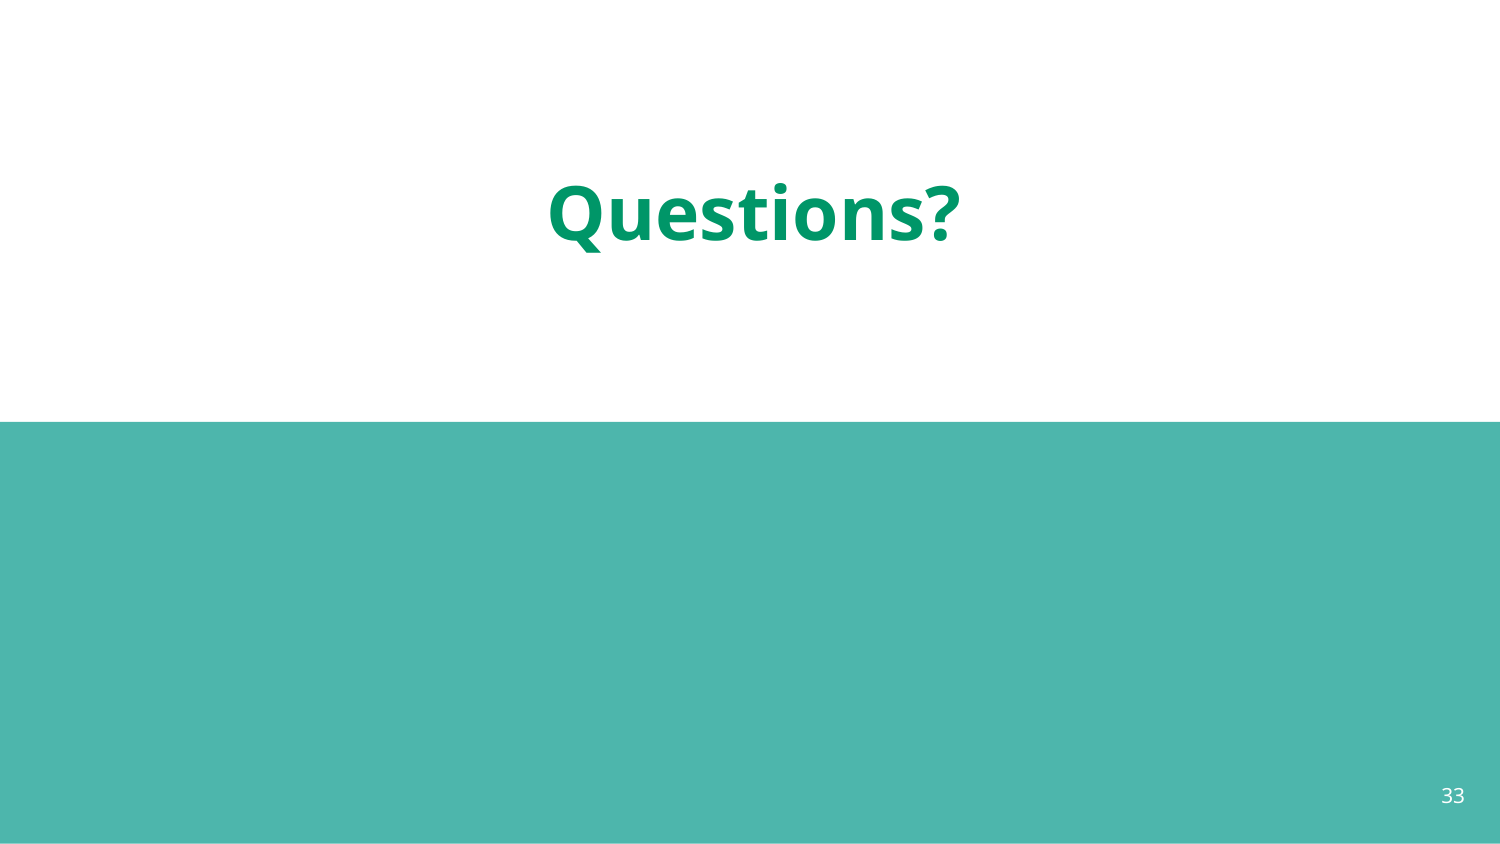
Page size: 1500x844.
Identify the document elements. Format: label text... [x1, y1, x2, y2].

title Questions? [51, 133, 1458, 289]
slide_number ‹#› [1389, 764, 1480, 830]
